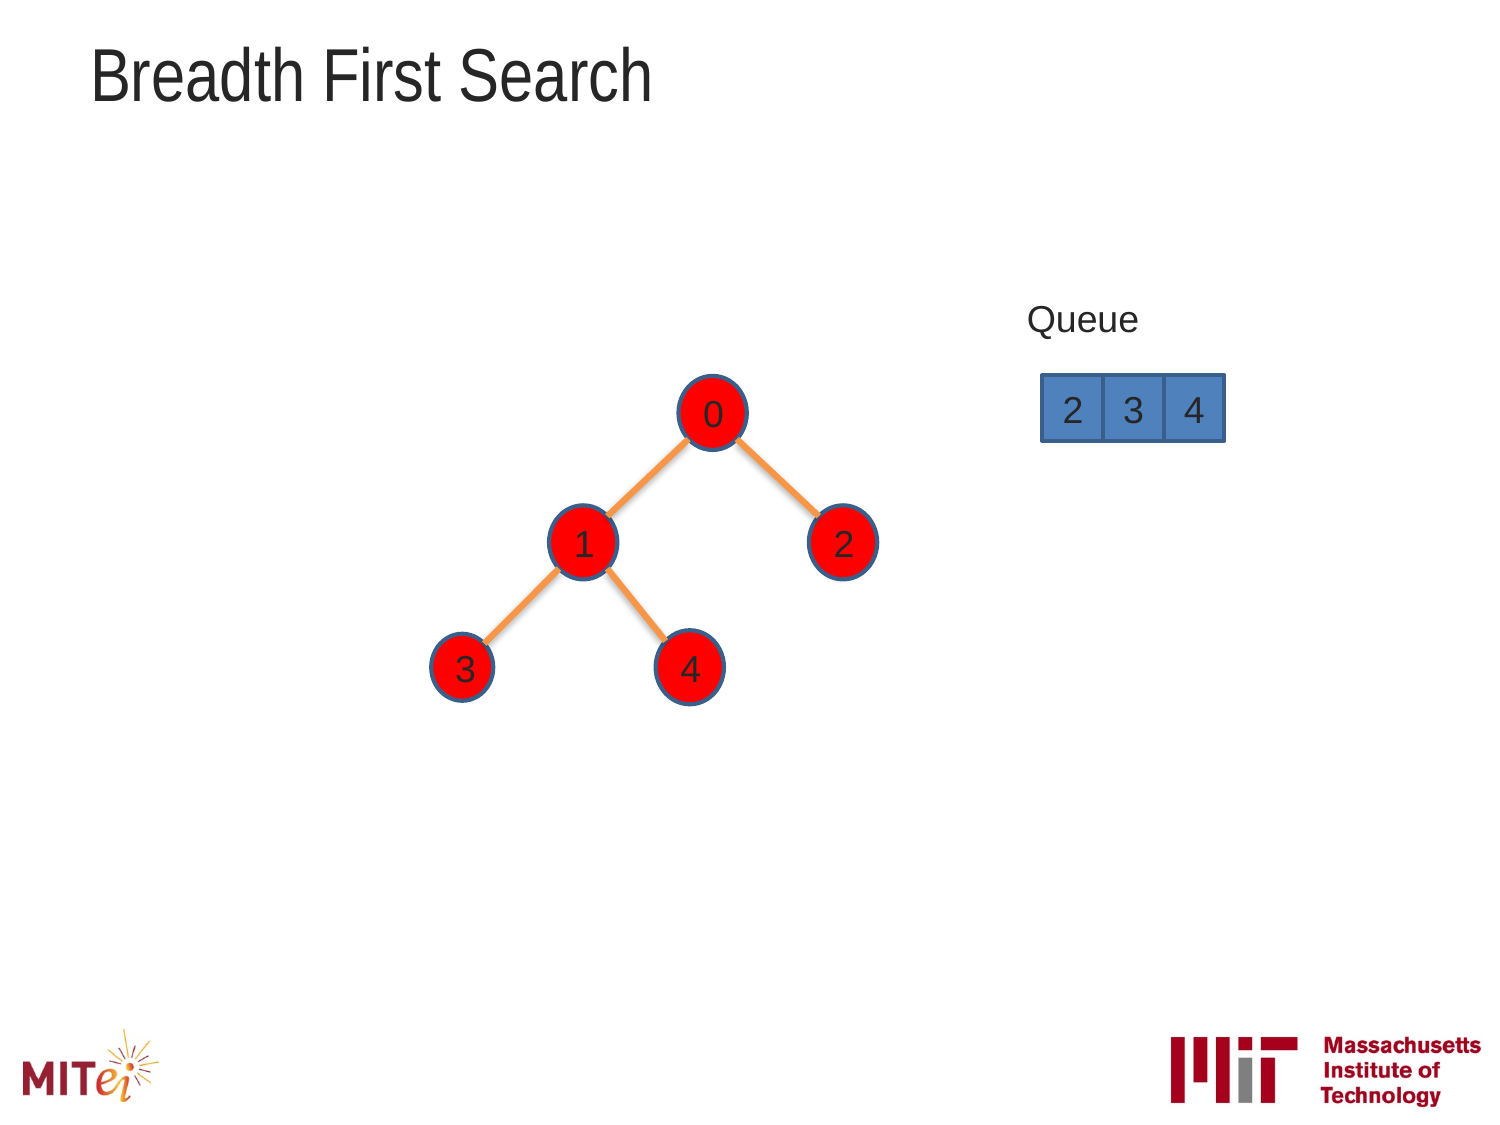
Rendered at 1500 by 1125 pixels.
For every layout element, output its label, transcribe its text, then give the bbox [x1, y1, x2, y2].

text_box 4 [653, 628, 727, 707]
title Breadth First Search [75, 12, 1425, 130]
picture [1167, 1033, 1484, 1109]
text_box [607, 438, 689, 517]
text_box 3 [429, 631, 496, 703]
text_box 2 [806, 503, 880, 582]
text_box 2 [1040, 373, 1101, 443]
text_box Queue [1012, 287, 1246, 348]
text_box 0 [676, 373, 749, 453]
picture [23, 1026, 161, 1102]
text_box 3 [1101, 373, 1162, 443]
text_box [483, 568, 560, 644]
text_box 1 [546, 503, 620, 582]
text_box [736, 438, 820, 517]
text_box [607, 568, 666, 642]
text_box 4 [1162, 373, 1226, 443]
